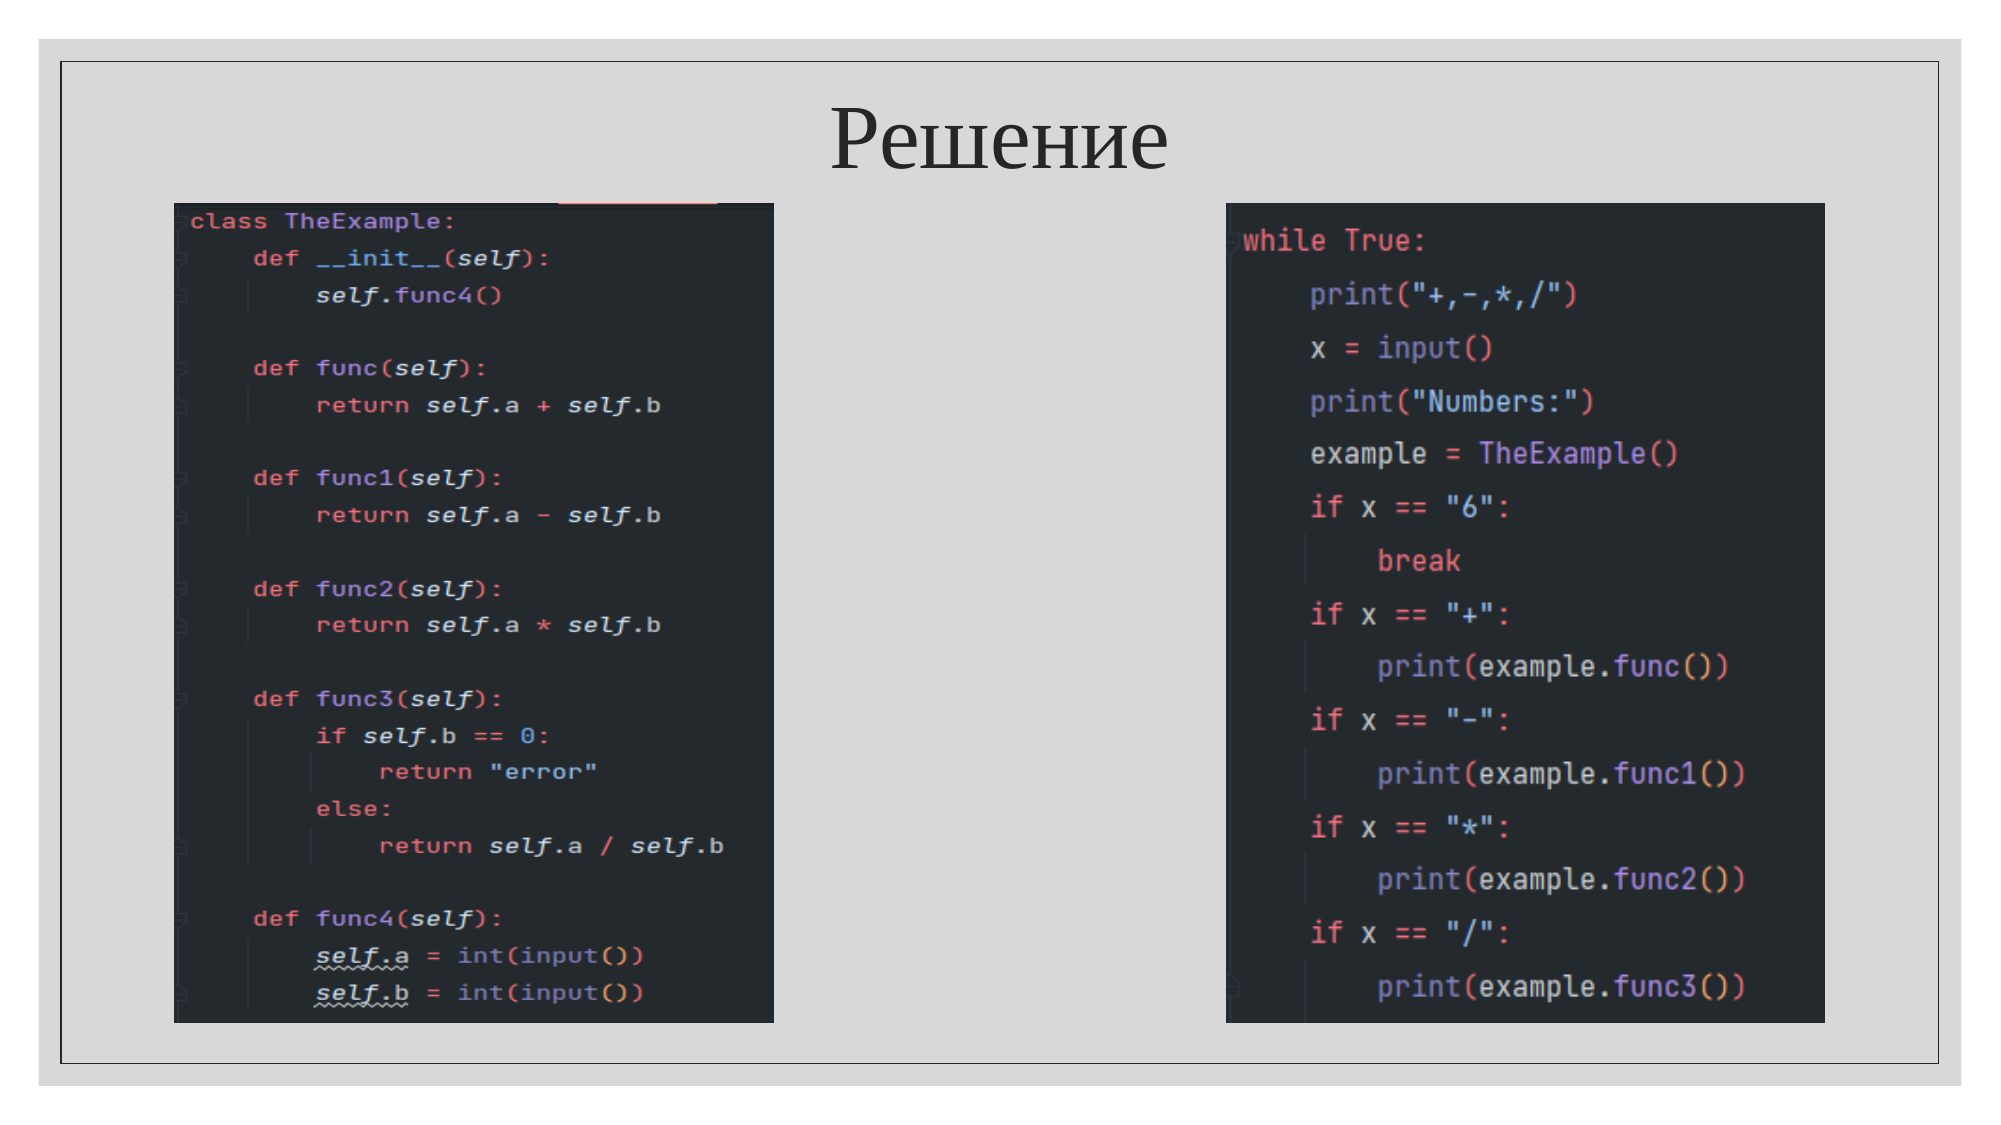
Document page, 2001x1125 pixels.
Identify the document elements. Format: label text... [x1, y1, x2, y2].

title Решение [174, 25, 1826, 252]
picture [174, 202, 774, 1023]
picture [1226, 202, 1826, 1023]
